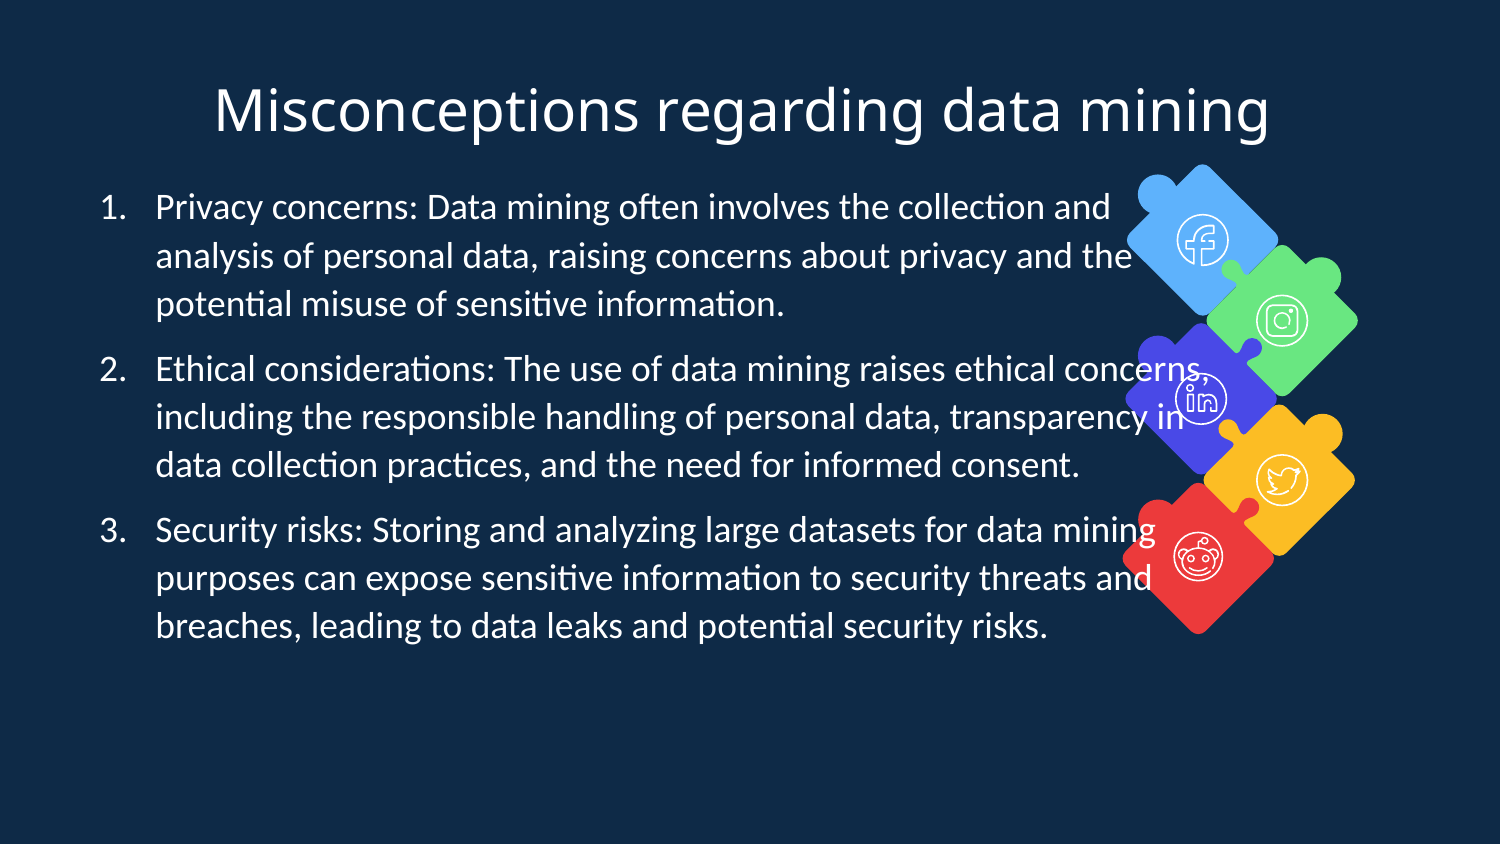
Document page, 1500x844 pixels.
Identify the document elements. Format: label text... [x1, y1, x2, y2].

text_box Misconceptions regarding data mining [171, 53, 1328, 133]
text_box Privacy concerns: Data mining often involves the collection and analysis of personal data, raising concerns about privacy and the potential misuse of sensitive information. Ethical considerations: The use of data mining raises ethical concerns, including the responsible handling of personal data, transparency in data collection practices, and the need for informed consent. Security risks: Storing and analyzing large datasets for data mining purposes can expose sensitive information to security threats and breaches, leading to data leaks and potential security risks. [84, 164, 1241, 809]
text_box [1121, 164, 1360, 635]
